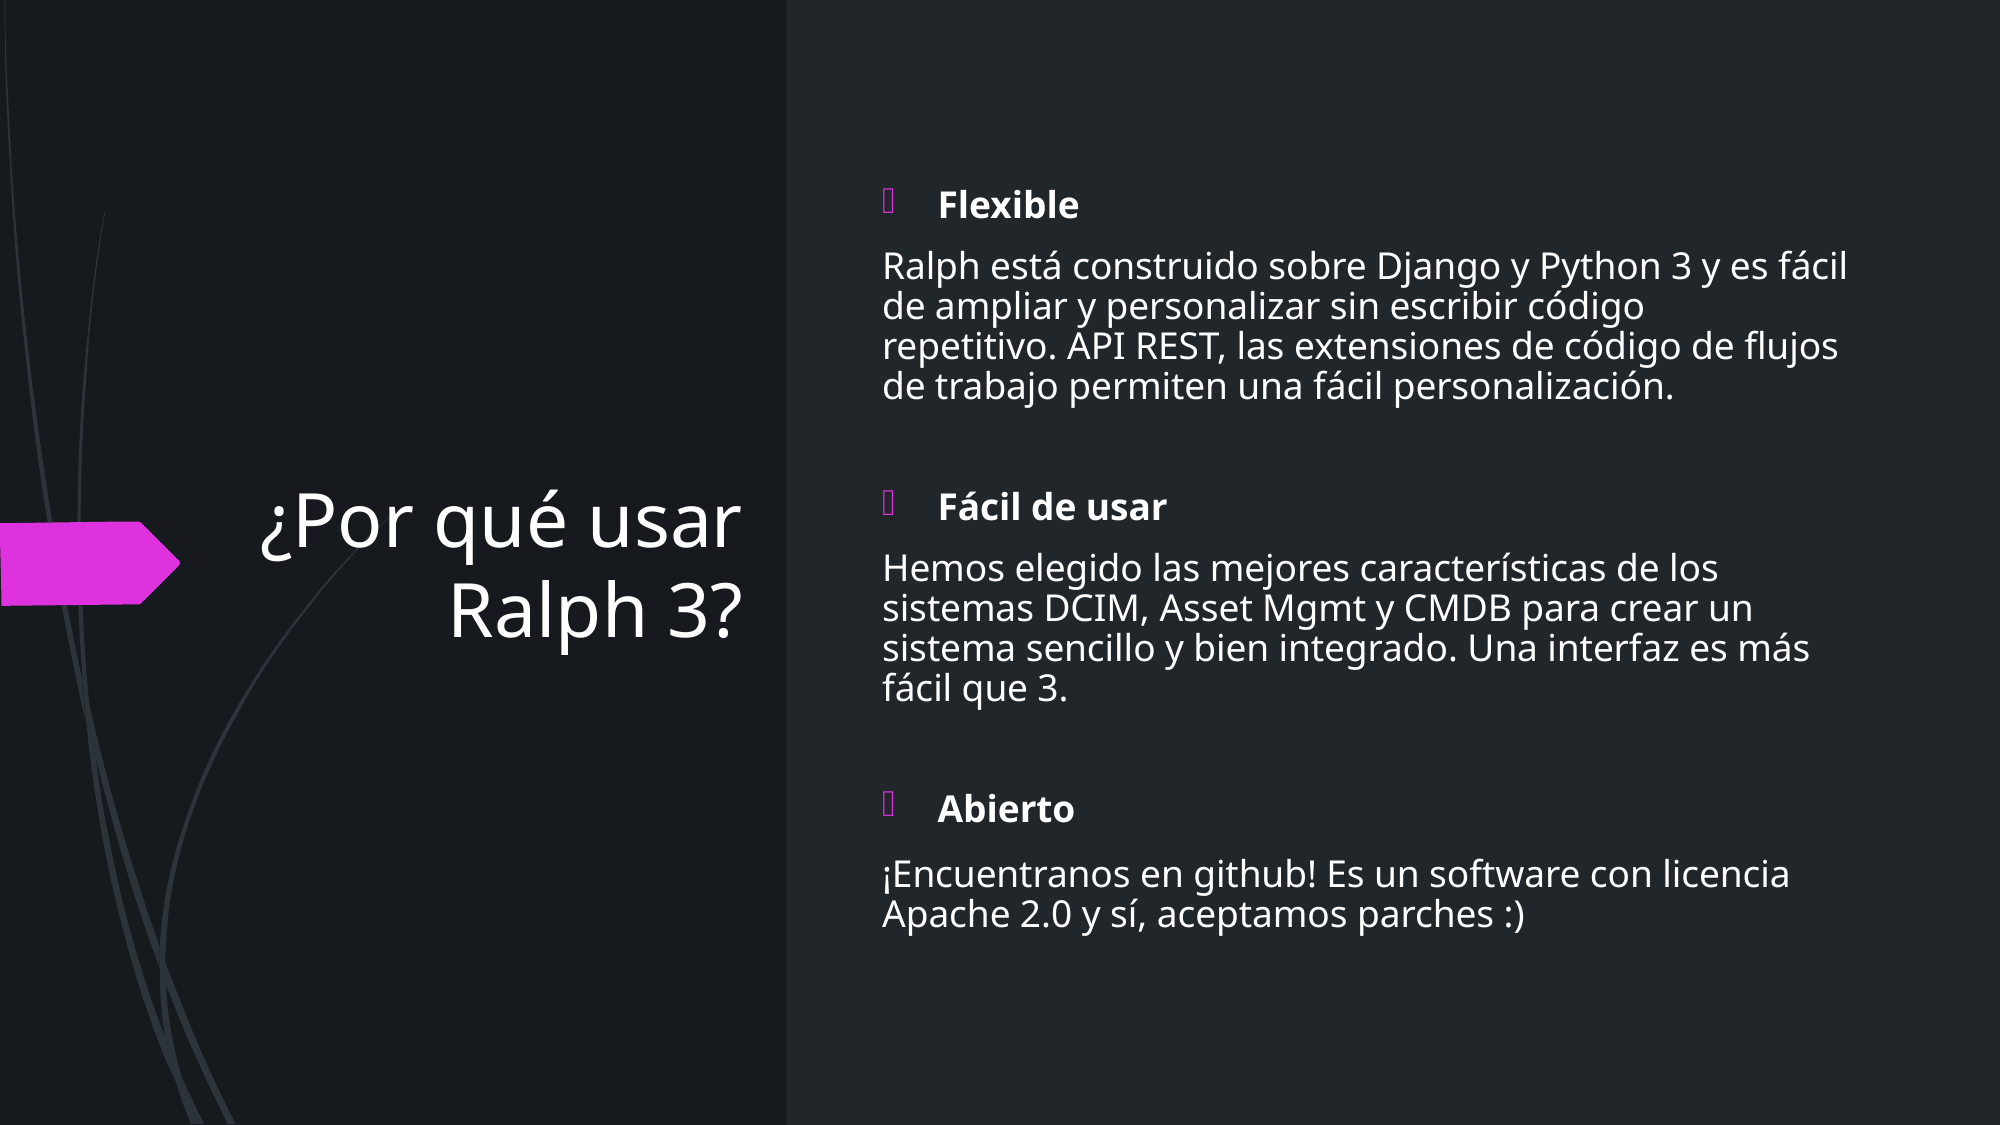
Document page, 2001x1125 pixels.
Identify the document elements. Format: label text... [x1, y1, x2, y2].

text_box [392, 0, 785, 1125]
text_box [4, 0, 392, 1125]
list Flexible Ralph está construido sobre Django y Python 3 y es fácil de ampliar y personalizar sin escribir código repetitivo. API REST, las extensiones de código de flujos de trabajo permiten una fácil personalización. Fácil de usar Hemos elegido las mejores características de los sistemas DCIM, Asset Mgmt y CMDB para crear un sistema sencillo y bien integrado. Una interfaz es más fácil que 3. Abierto ¡Encuentranos en github! Es un software con licencia Apache 2.0 y sí, aceptamos parches :) [867, 179, 1888, 947]
title ¿Por qué usar Ralph 3? [395, 179, 759, 946]
text_box [785, 0, 2000, 1125]
